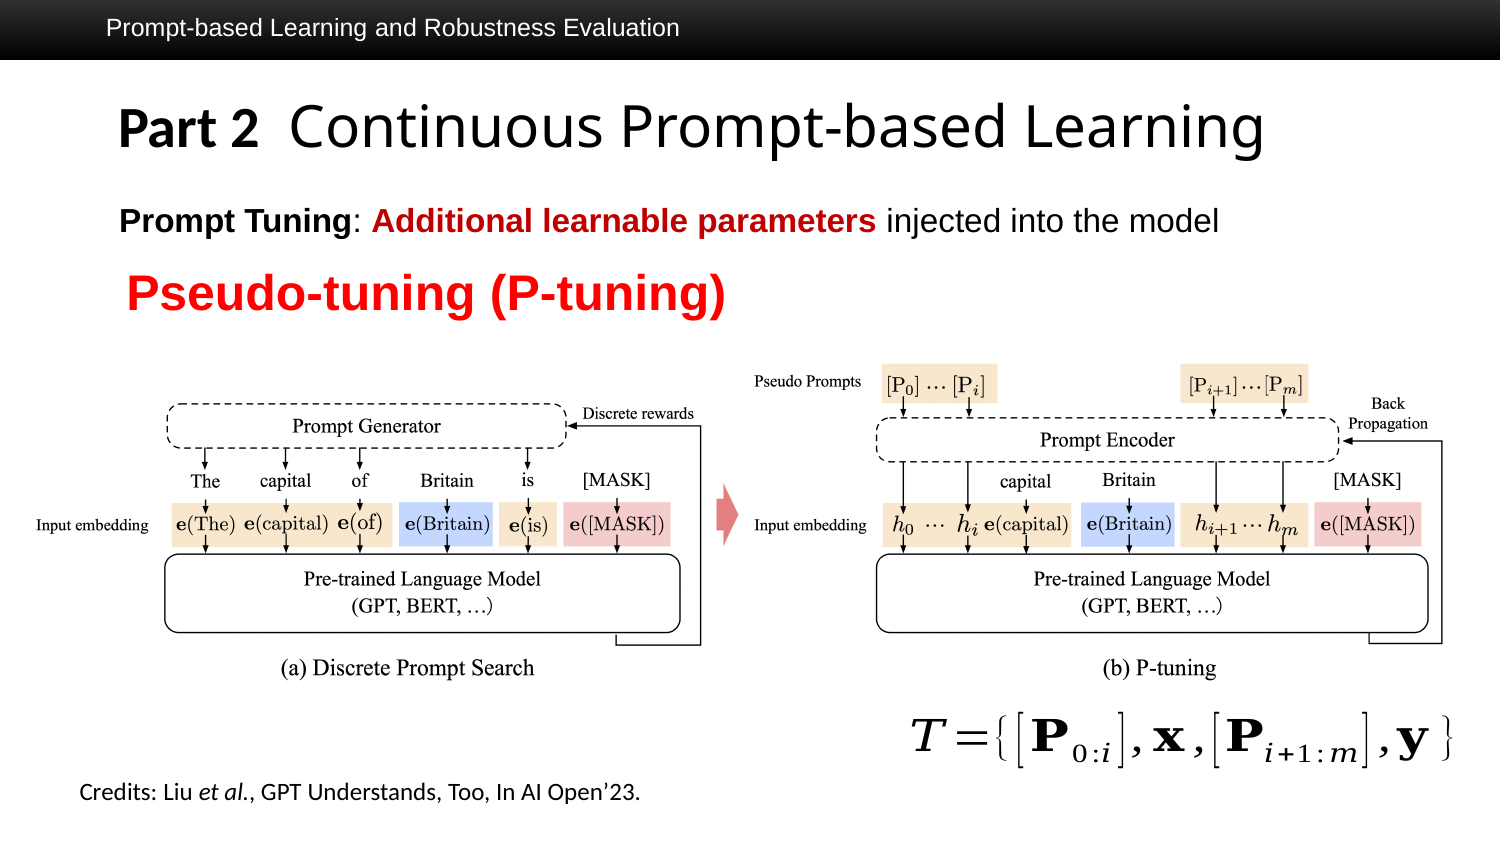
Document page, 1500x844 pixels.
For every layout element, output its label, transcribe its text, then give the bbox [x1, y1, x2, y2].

picture [29, 361, 1447, 689]
text_box Credits: Liu et al., GPT Understands, Too, In AI Open’23. [64, 768, 1500, 814]
text_box Prompt-based Learning and Robustness Evaluation [91, 4, 929, 55]
text_box Prompt Tuning: Additional learnable parameters injected into the model [29, 184, 1247, 247]
text_box Pseudo-tuning (P-tuning) [41, 252, 812, 328]
text_box [76, 689, 1424, 768]
